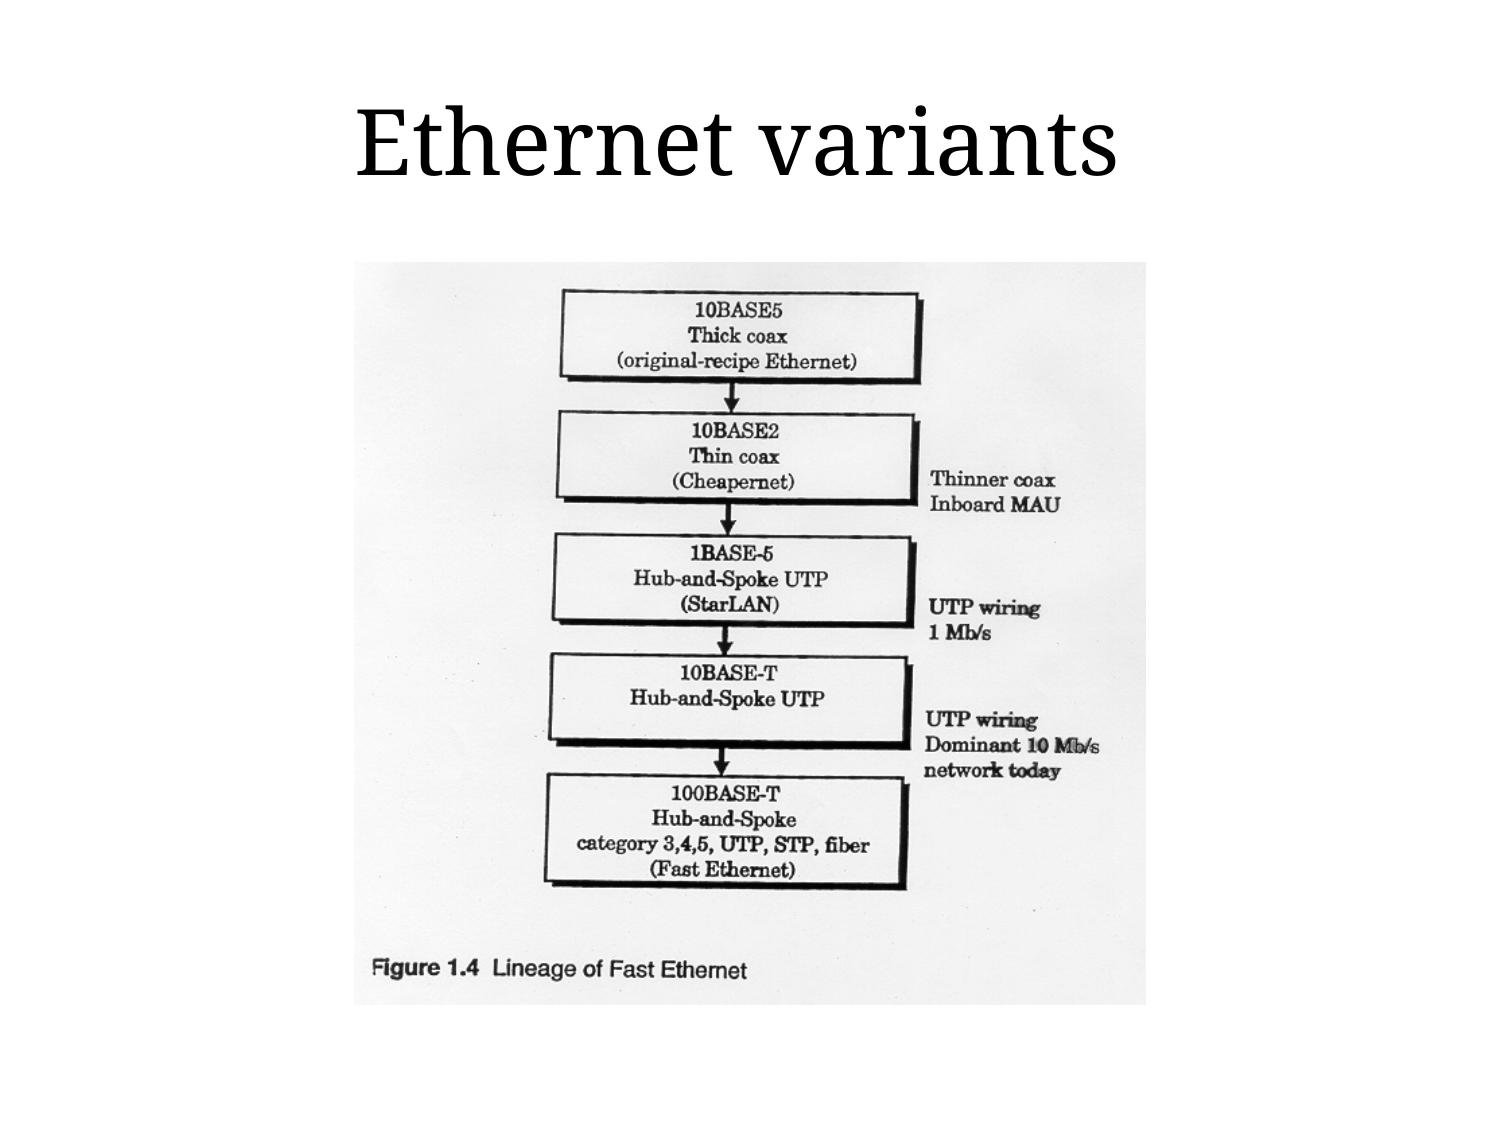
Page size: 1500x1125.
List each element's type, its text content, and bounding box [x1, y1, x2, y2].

title Ethernet variants [75, 45, 1425, 233]
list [354, 262, 1146, 1006]
